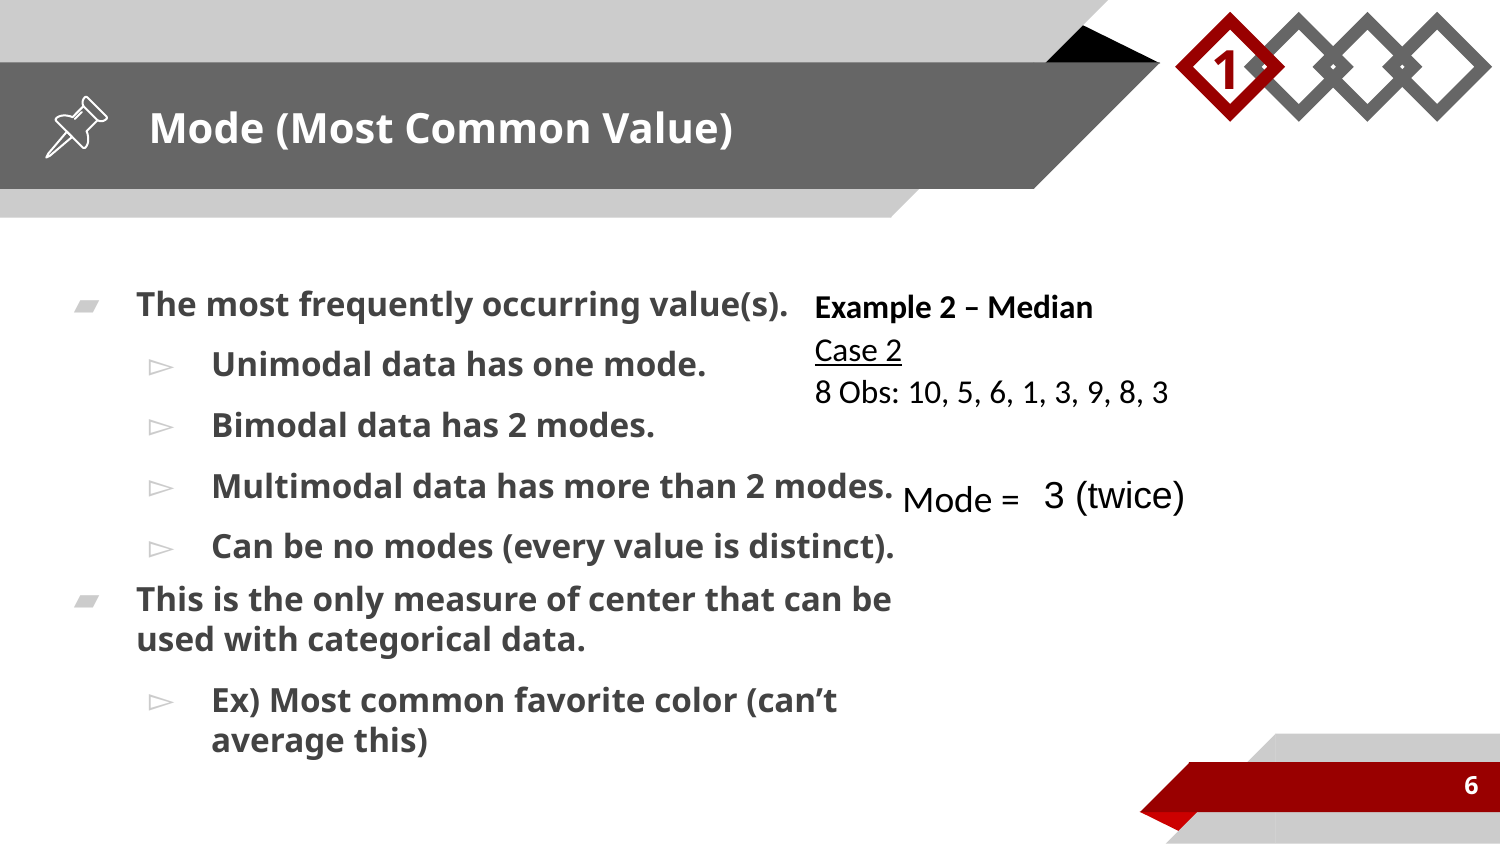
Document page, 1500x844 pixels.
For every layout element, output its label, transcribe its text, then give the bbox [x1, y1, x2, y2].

text_box 3 (twice) [1029, 464, 1201, 524]
text_box 1 [1196, 7, 1281, 19]
title Mode (Most Common Value) [133, 64, 1035, 190]
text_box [45, 96, 108, 158]
text_box Mode = [887, 419, 1053, 563]
list The most frequently occurring value(s). Unimodal data has one mode. Bimodal data has 2 modes. Multimodal data has more than 2 modes. Can be no modes (every value is distinct). This is the only measure of center that can be used with categorical data. Ex) Most common favorite color (can’t average this) [46, 267, 915, 543]
text_box Example 2 – Median Case 2 8 Obs: 10, 5, 6, 1, 3, 9, 8, 3 [799, 275, 1430, 422]
slide_number 6 [1249, 760, 1494, 813]
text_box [1183, 20, 1484, 114]
